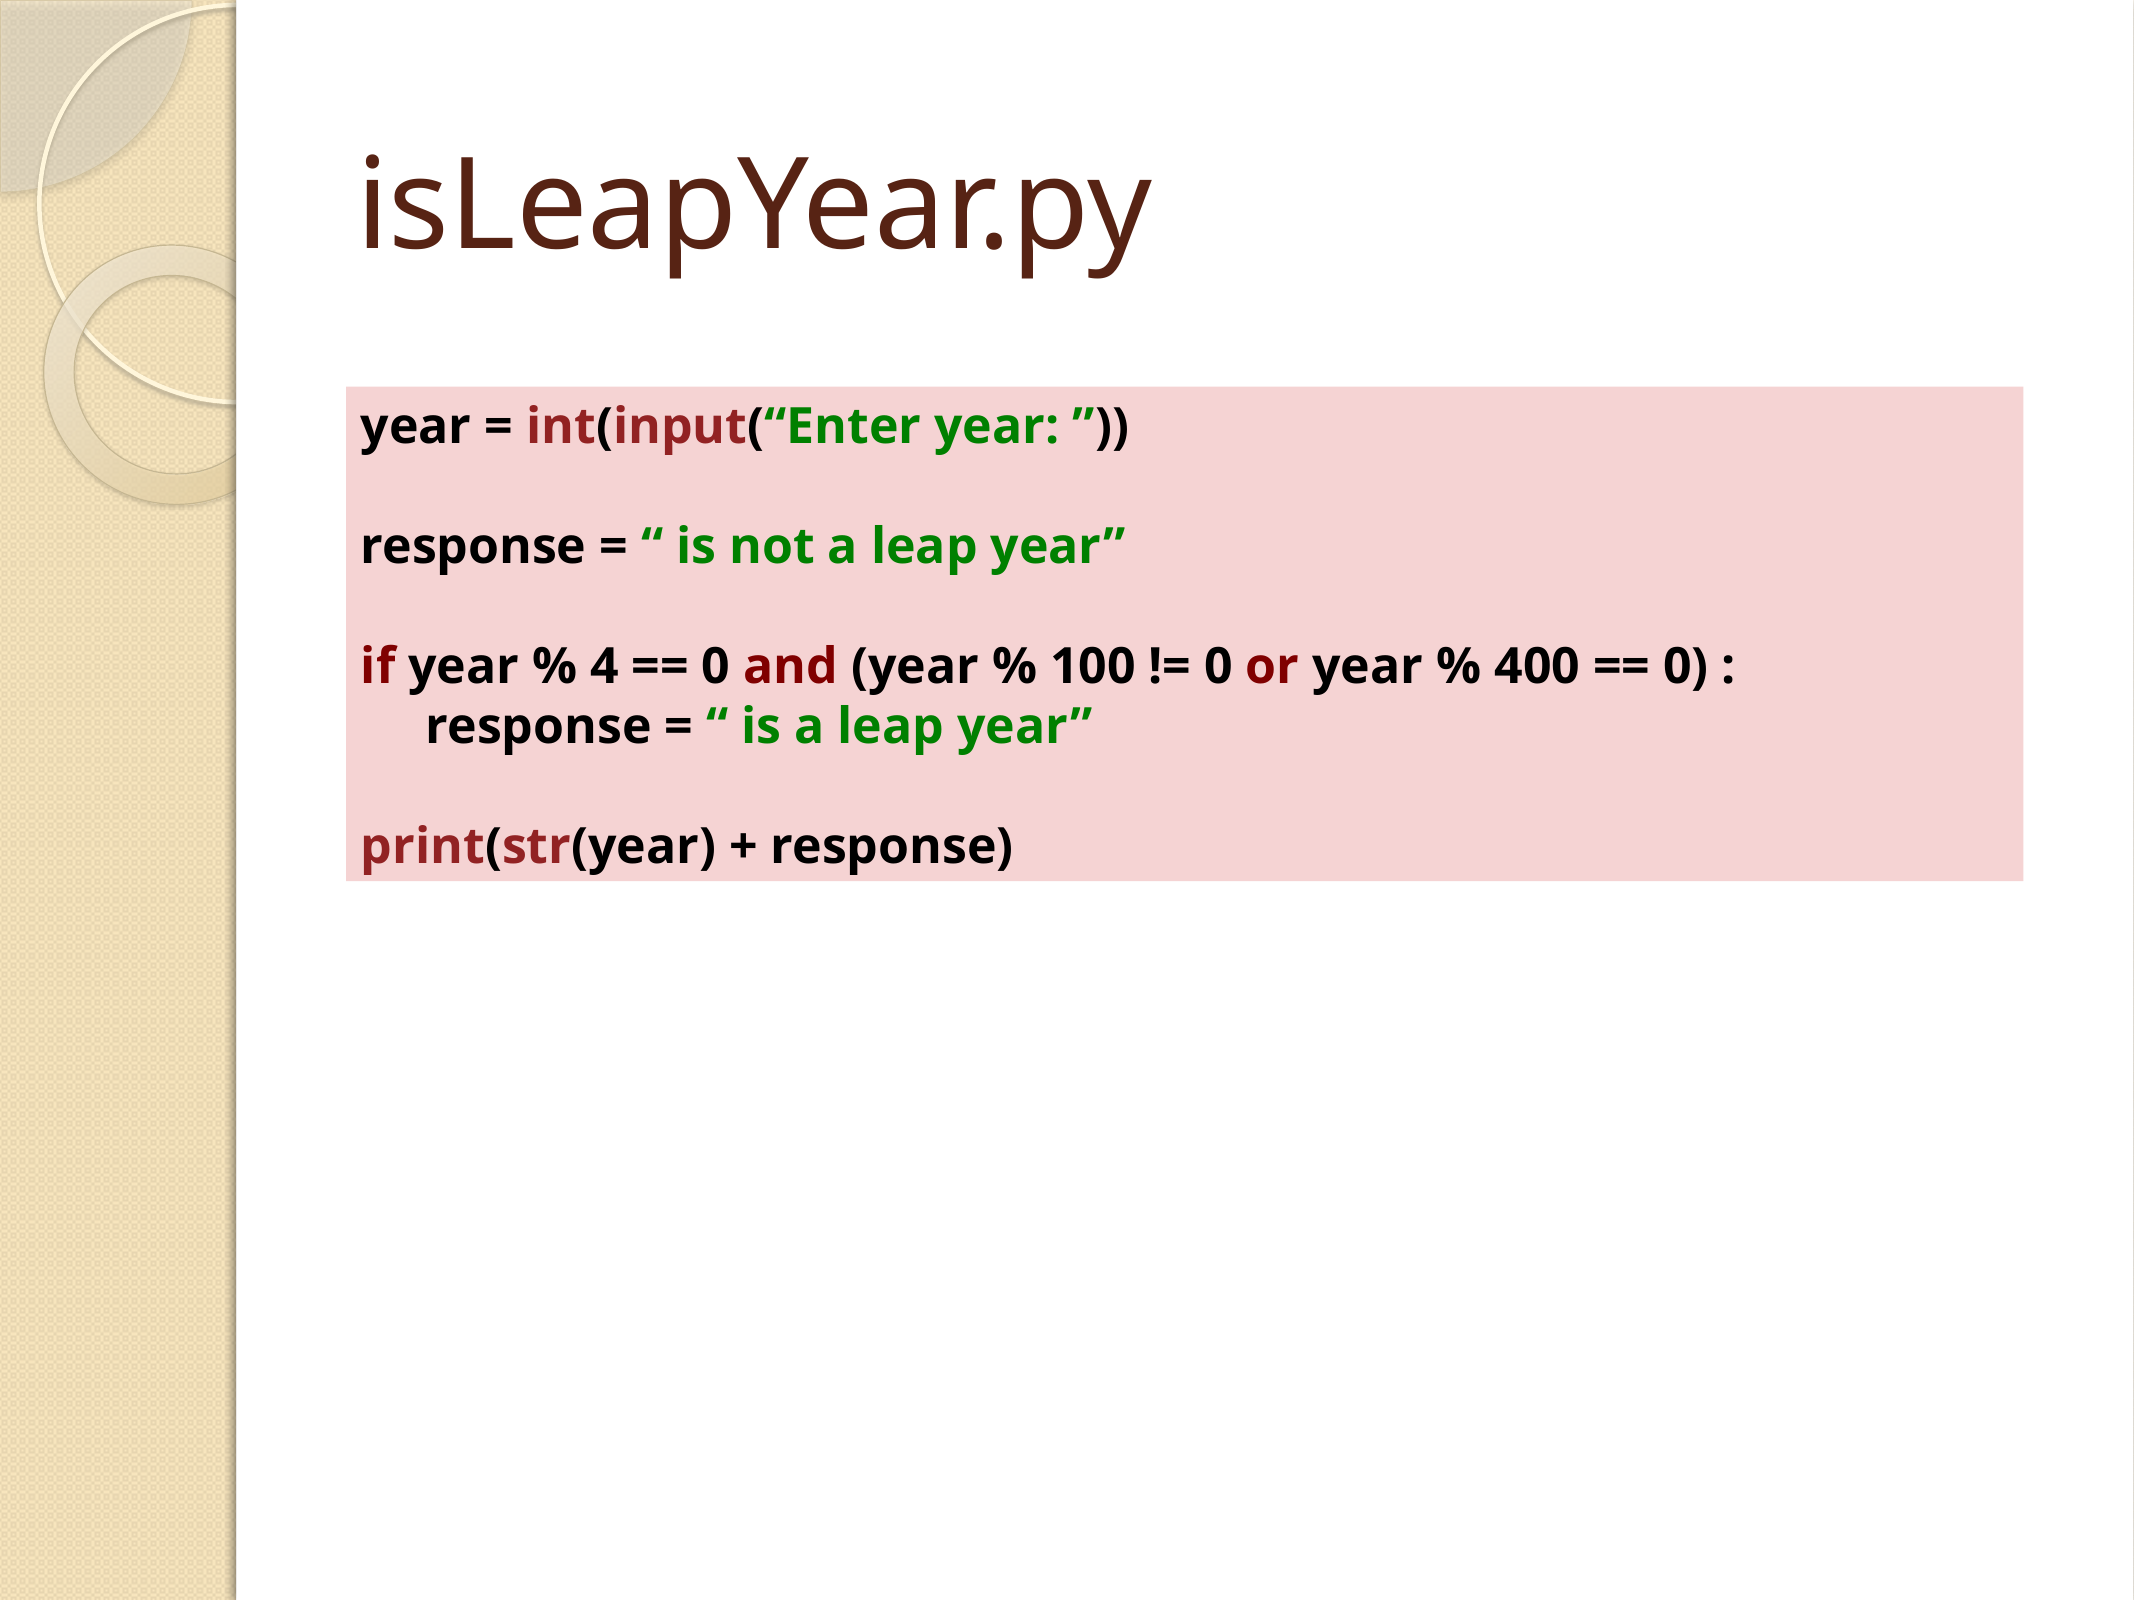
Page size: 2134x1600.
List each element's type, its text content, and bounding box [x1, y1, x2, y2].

title isLeapYear.py [334, 64, 2085, 331]
text_box year = int(input(“Enter year: ”)) response = “ is not a leap year” if year % 4 == 0 and (year % 100 != 0 or year % 400 == 0) : response = “ is a leap year” print(str(year) + response) [346, 386, 2024, 882]
